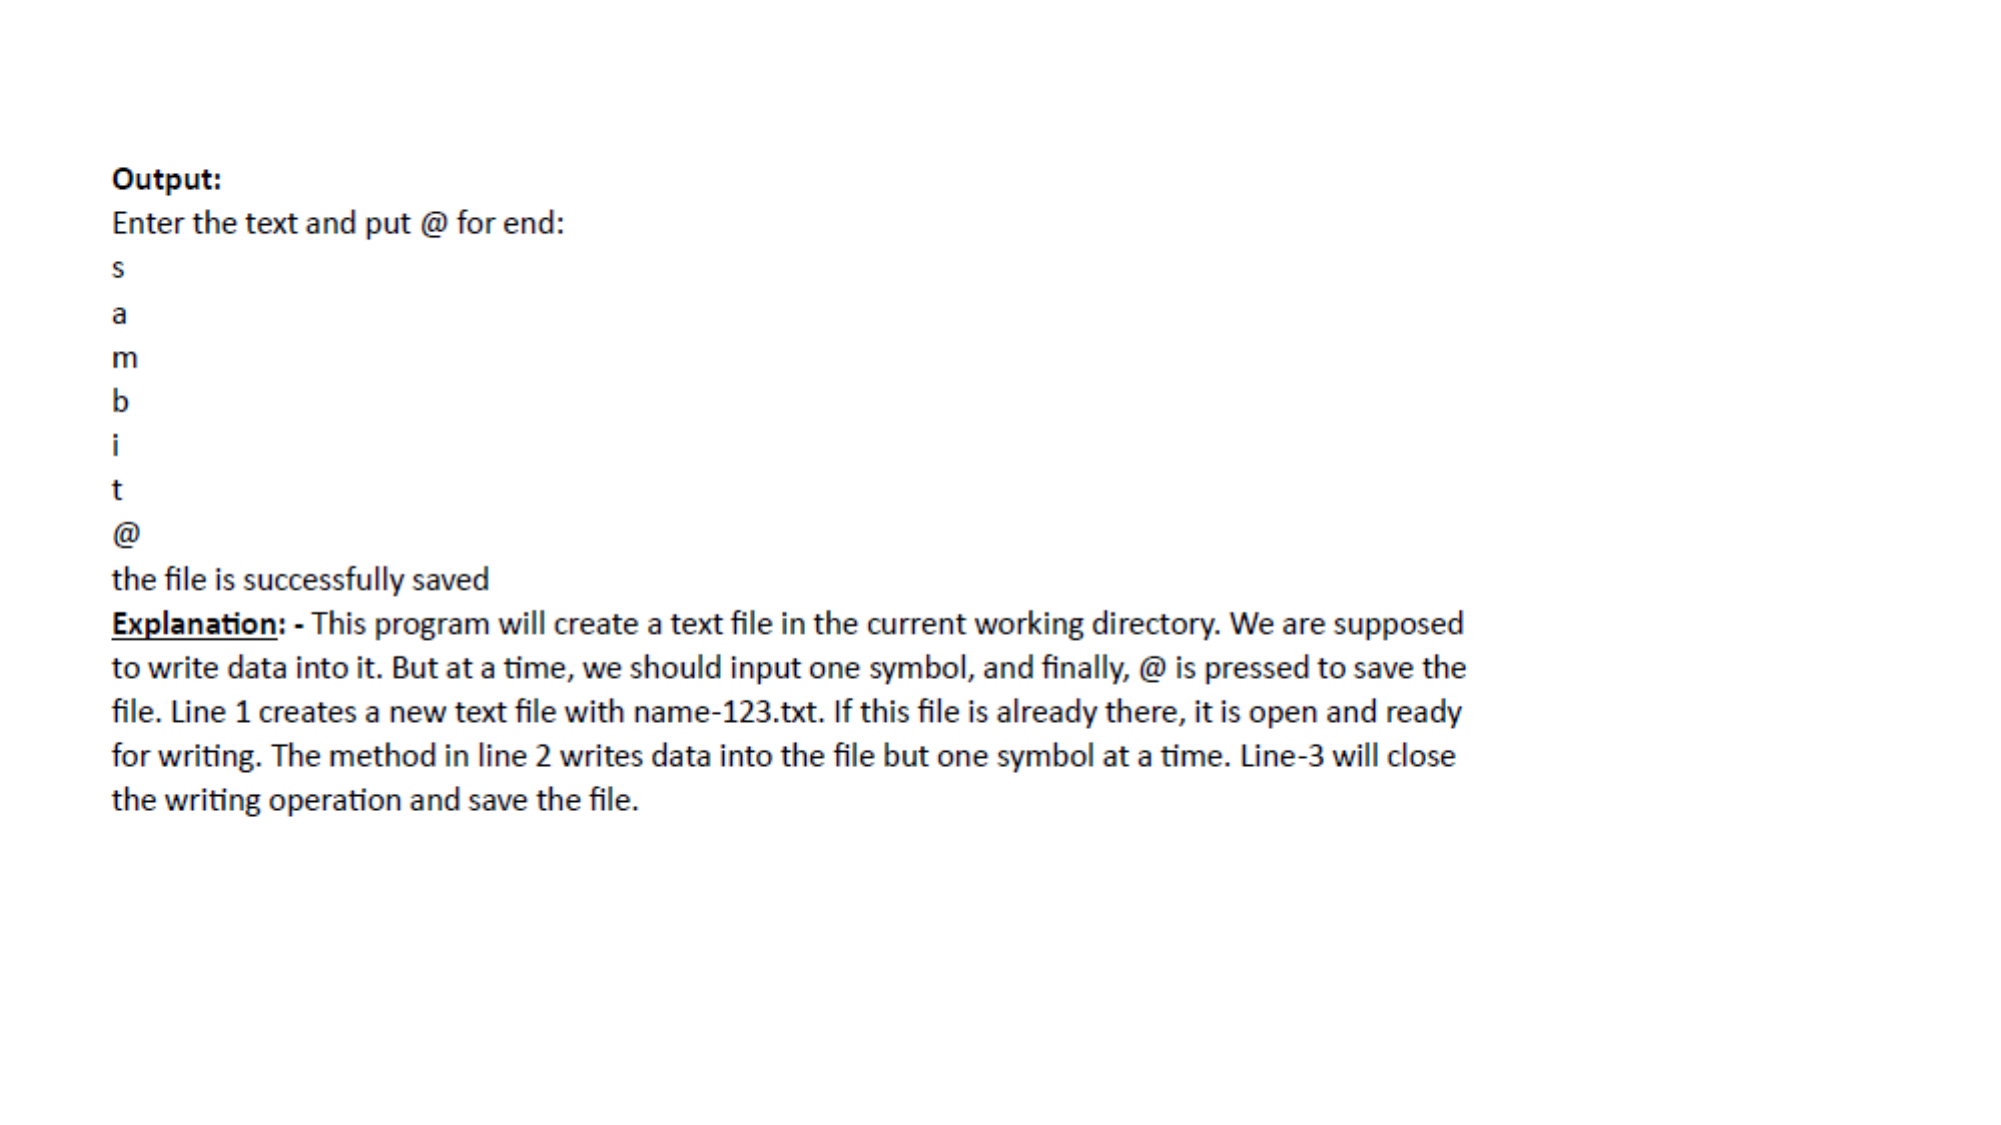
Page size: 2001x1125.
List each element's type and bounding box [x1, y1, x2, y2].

picture [82, 156, 1476, 837]
